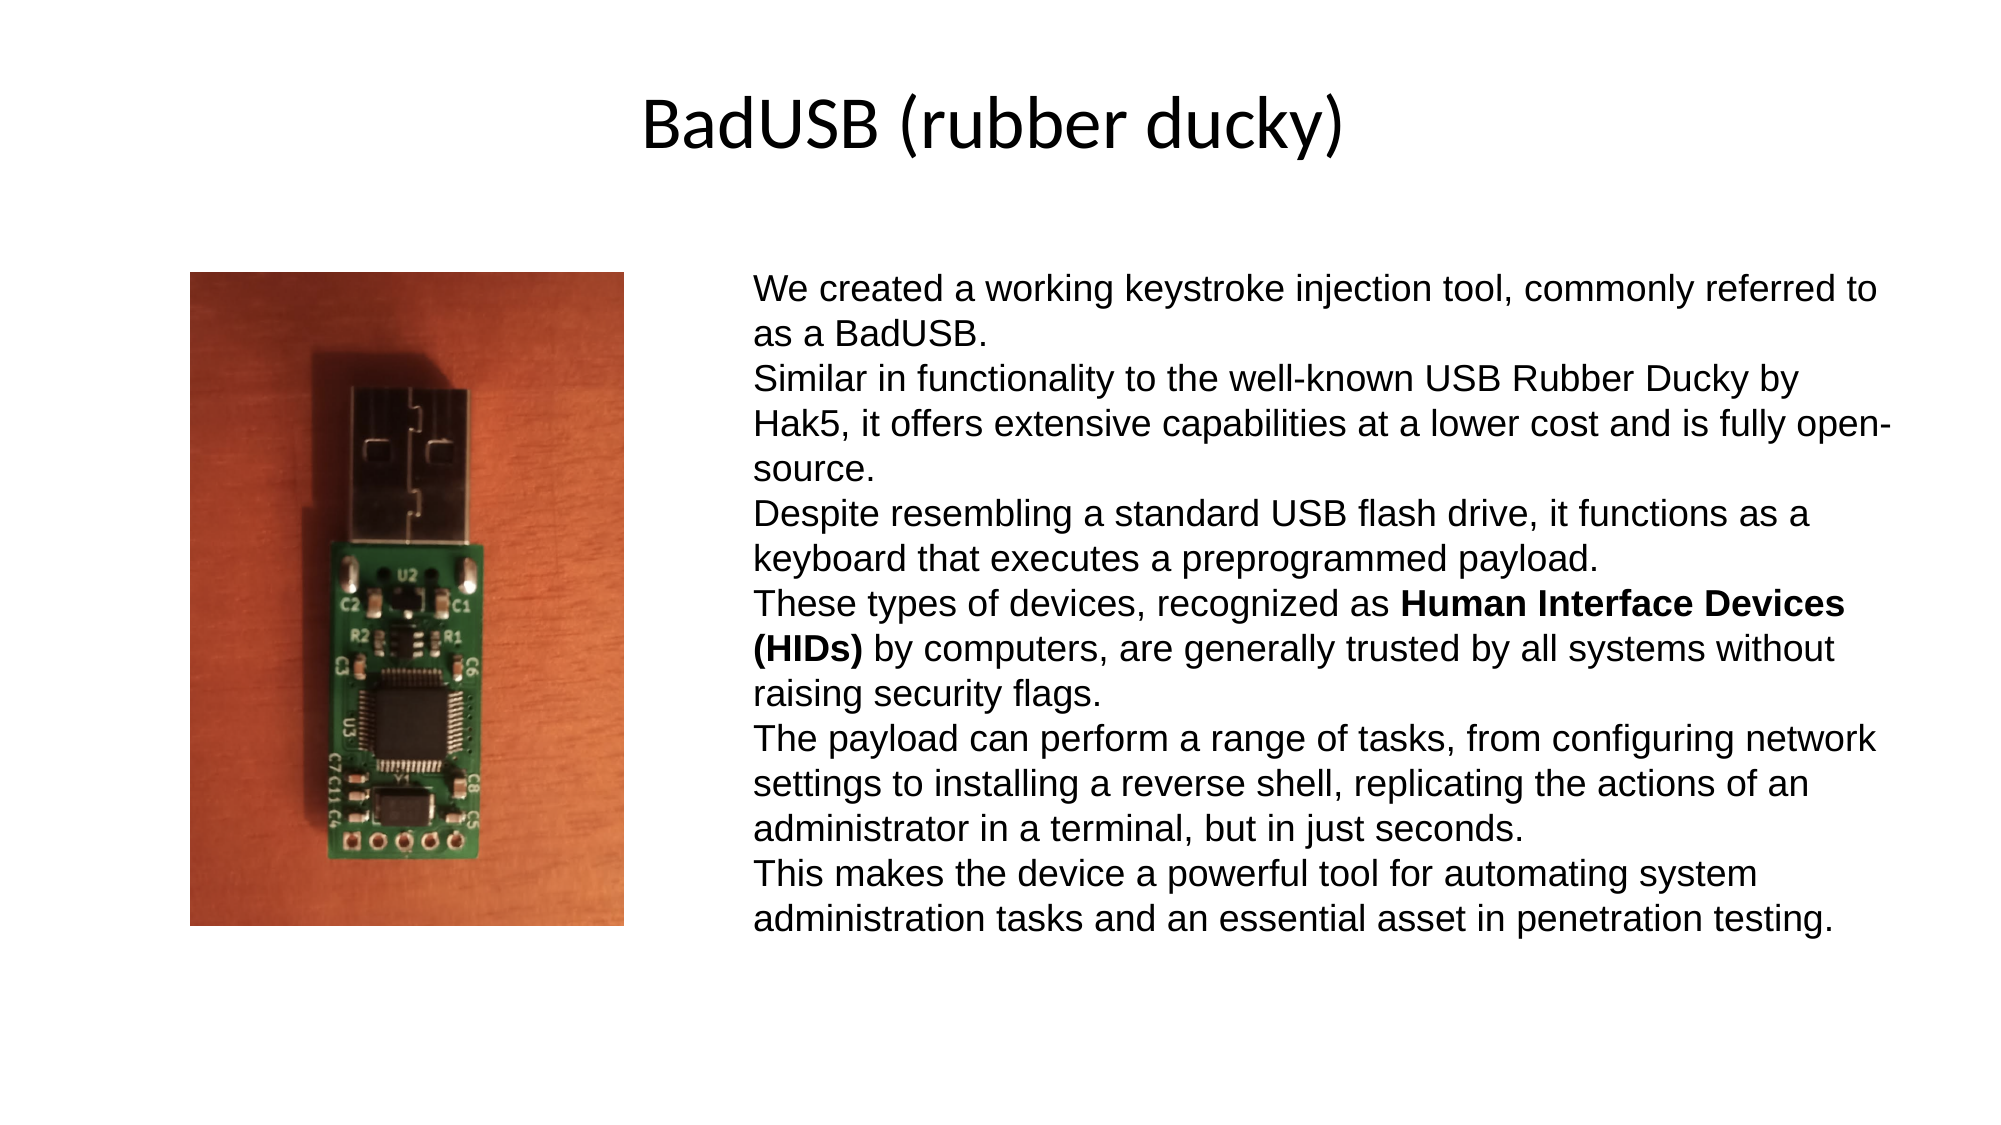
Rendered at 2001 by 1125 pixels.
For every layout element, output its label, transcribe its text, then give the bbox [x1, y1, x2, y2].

text_box We created a working keystroke injection tool, commonly referred to as a BadUSB. Similar in functionality to the well-known USB Rubber Ducky by Hak5, it offers extensive capabilities at a lower cost and is fully open-source. Despite resembling a standard USB flash drive, it functions as a keyboard that executes a preprogrammed payload. These types of devices, recognized as Human Interface Devices (HIDs) by computers, are generally trusted by all systems without raising security flags. The payload can perform a range of tasks, from configuring network settings to installing a reverse shell, replicating the actions of an administrator in a terminal, but in just seconds. This makes the device a powerful tool for automating system administration tasks and an essential asset in penetration testing. [738, 256, 1919, 947]
picture [189, 271, 624, 926]
text_box BadUSB (rubber ducky) [626, 65, 1363, 171]
